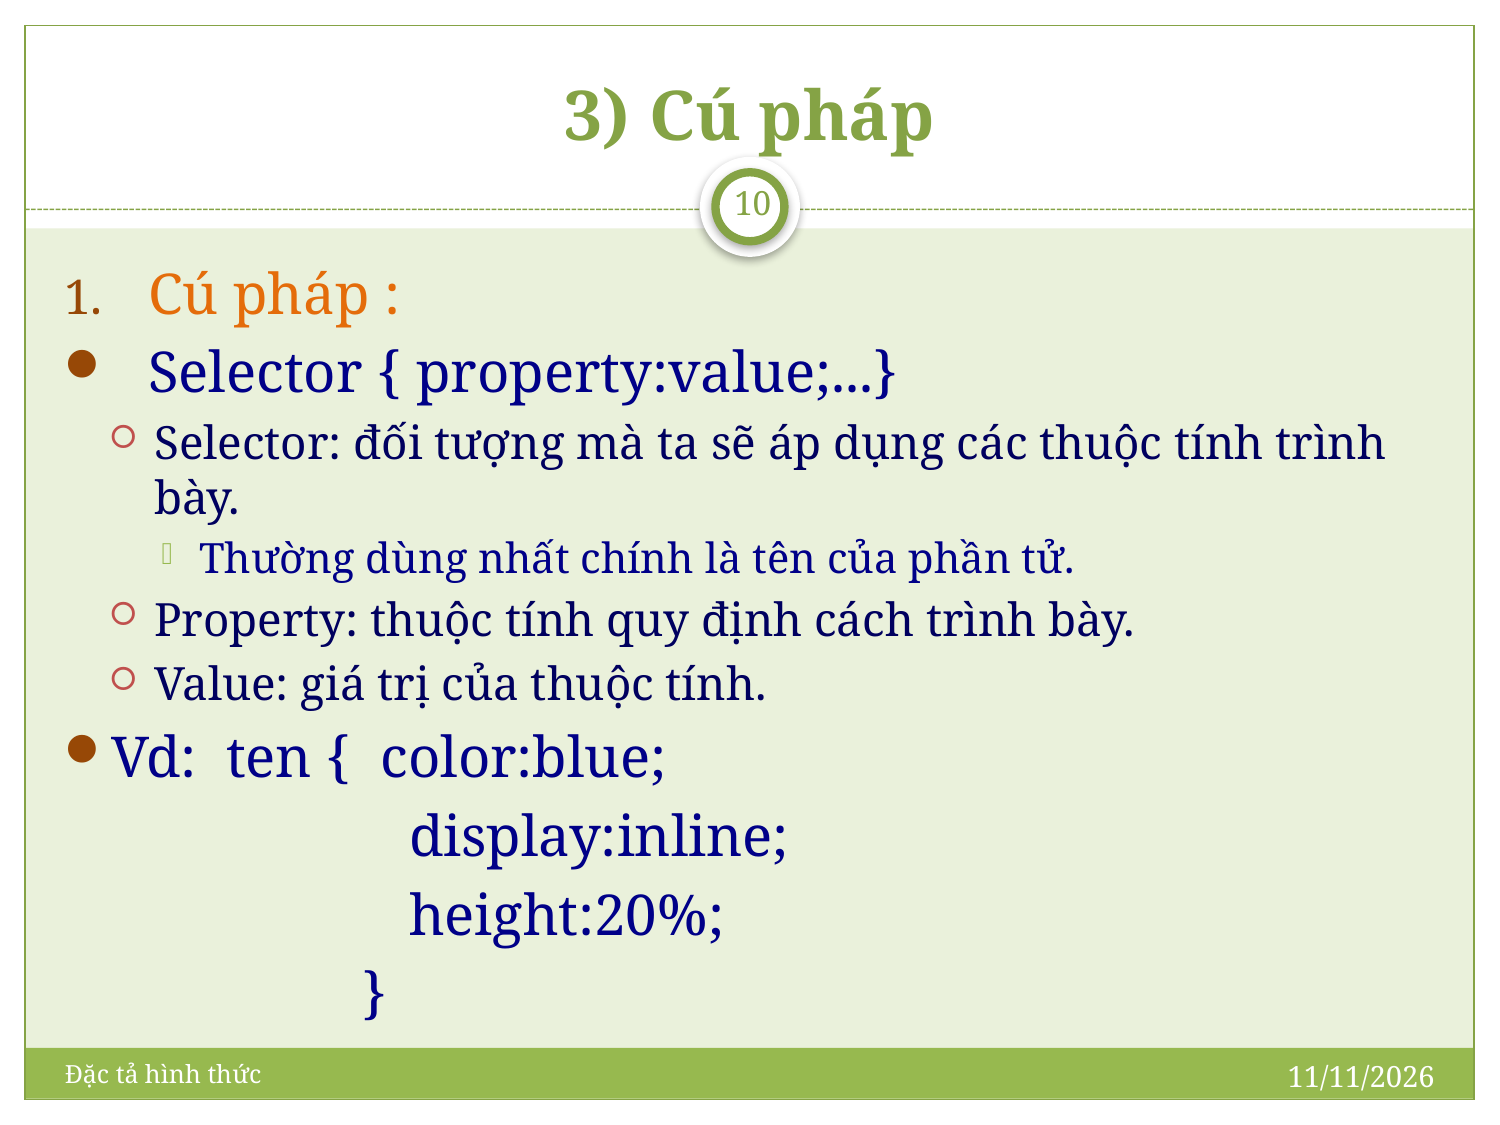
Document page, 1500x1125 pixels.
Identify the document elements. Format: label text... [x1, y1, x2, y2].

list Cú pháp : Selector { property:value;...} Selector: đối tượng mà ta sẽ áp dụng các thuộc tính trình bày. Thường dùng nhất chính là tên của phần tử. Property: thuộc tính quy định cách trình bày. Value: giá trị của thuộc tính. Vd: ten { color:blue; display:inline; height:20%; } [49, 250, 1445, 1001]
title Cú pháp [49, 37, 1450, 162]
footer Đặc tả hình thức [50, 1051, 638, 1112]
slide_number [950, 1050, 1450, 1111]
slide_number 10 [715, 168, 791, 241]
